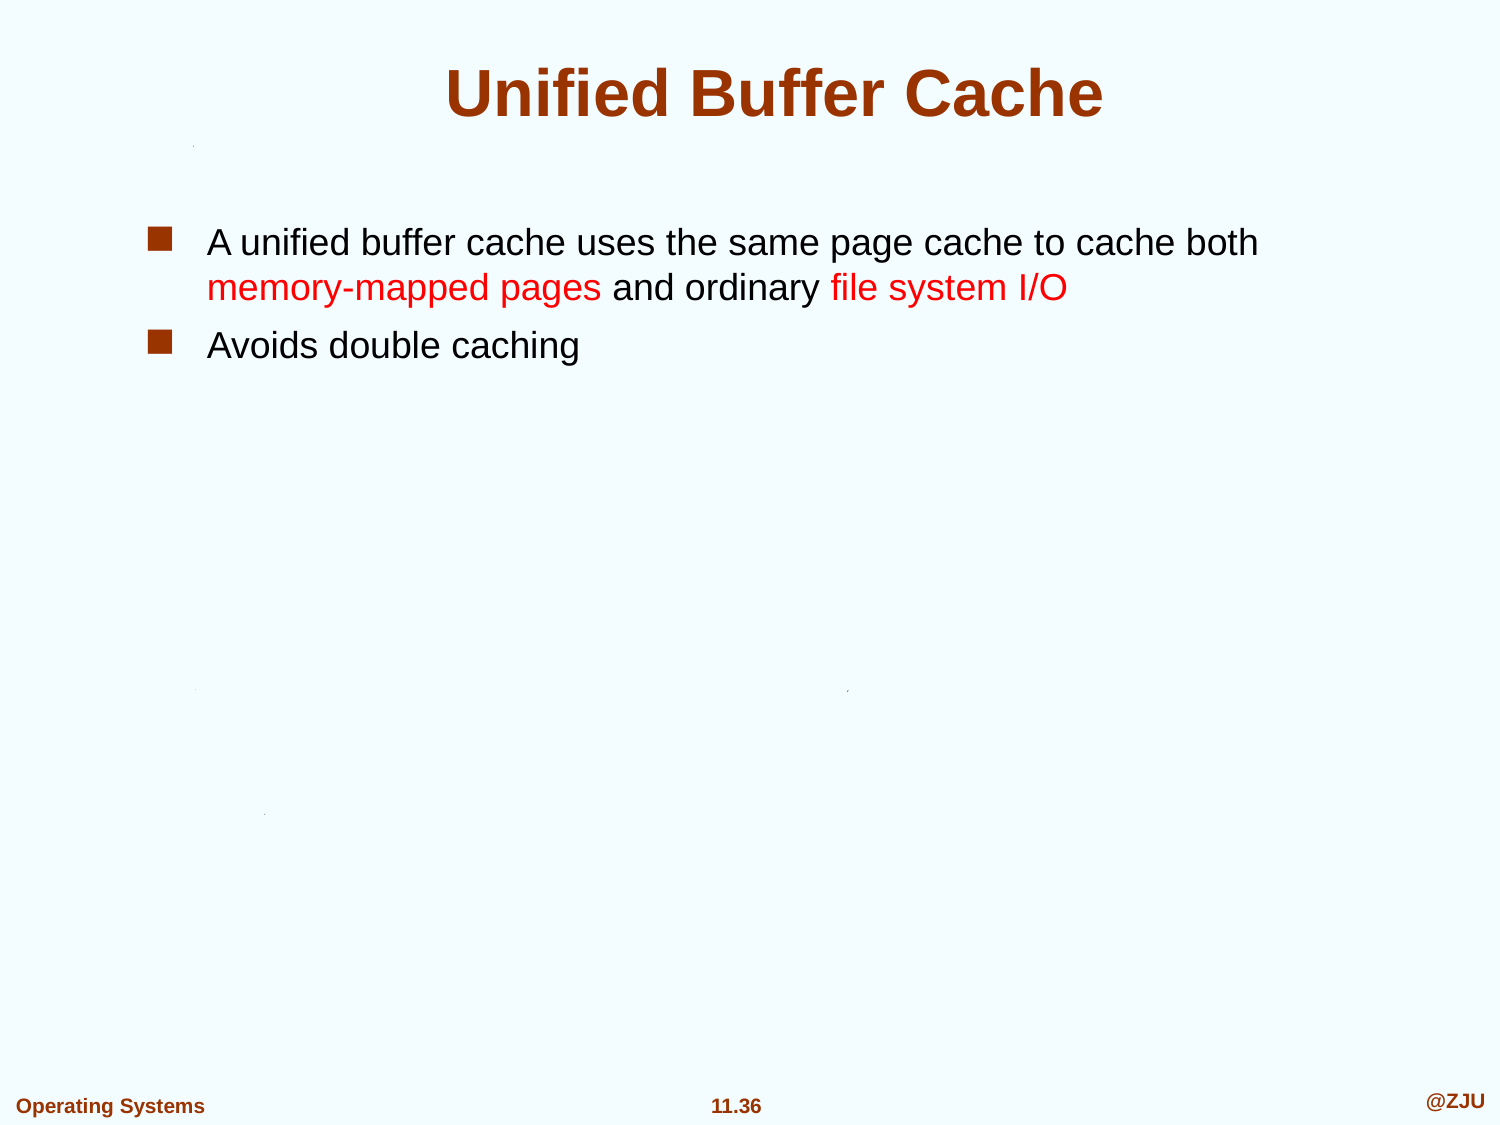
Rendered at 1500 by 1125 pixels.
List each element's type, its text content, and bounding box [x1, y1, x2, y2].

list A unified buffer cache uses the same page cache to cache both memory-mapped pages and ordinary file system I/O Avoids double caching [135, 210, 1342, 946]
title Unified Buffer Cache [112, 37, 1438, 138]
